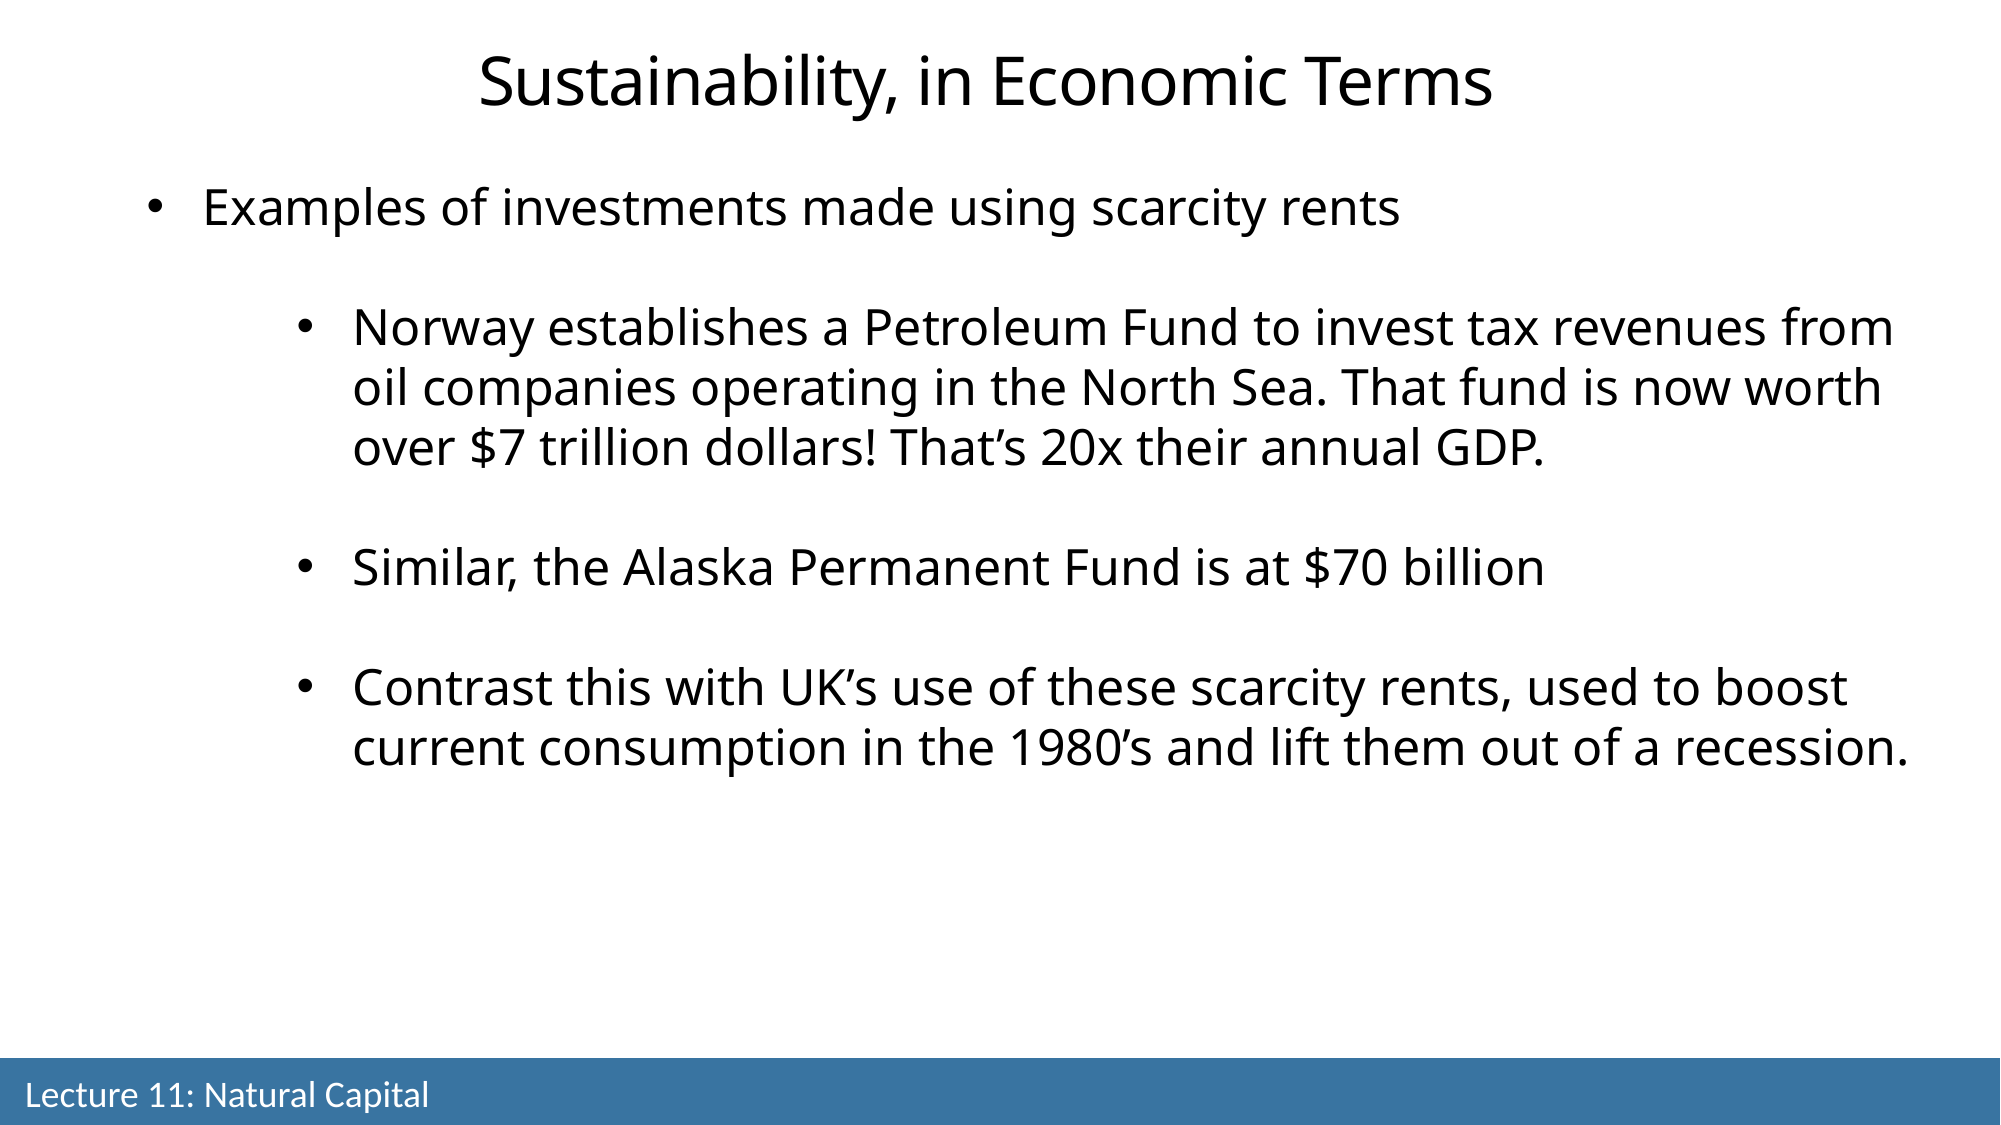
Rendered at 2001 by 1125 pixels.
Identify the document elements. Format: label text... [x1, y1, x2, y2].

text_box Sustainability, in Economic Terms [393, 0, 1579, 128]
text_box Examples of investments made using scarcity rents Norway establishes a Petroleum Fund to invest tax revenues from oil companies operating in the North Sea. That fund is now worth over $7 trillion dollars! That’s 20x their annual GDP. Similar, the Alaska Permanent Fund is at $70 billion Contrast this with UK’s use of these scarcity rents, used to boost current consumption in the 1980’s and lift them out of a recession. [56, 168, 1944, 783]
